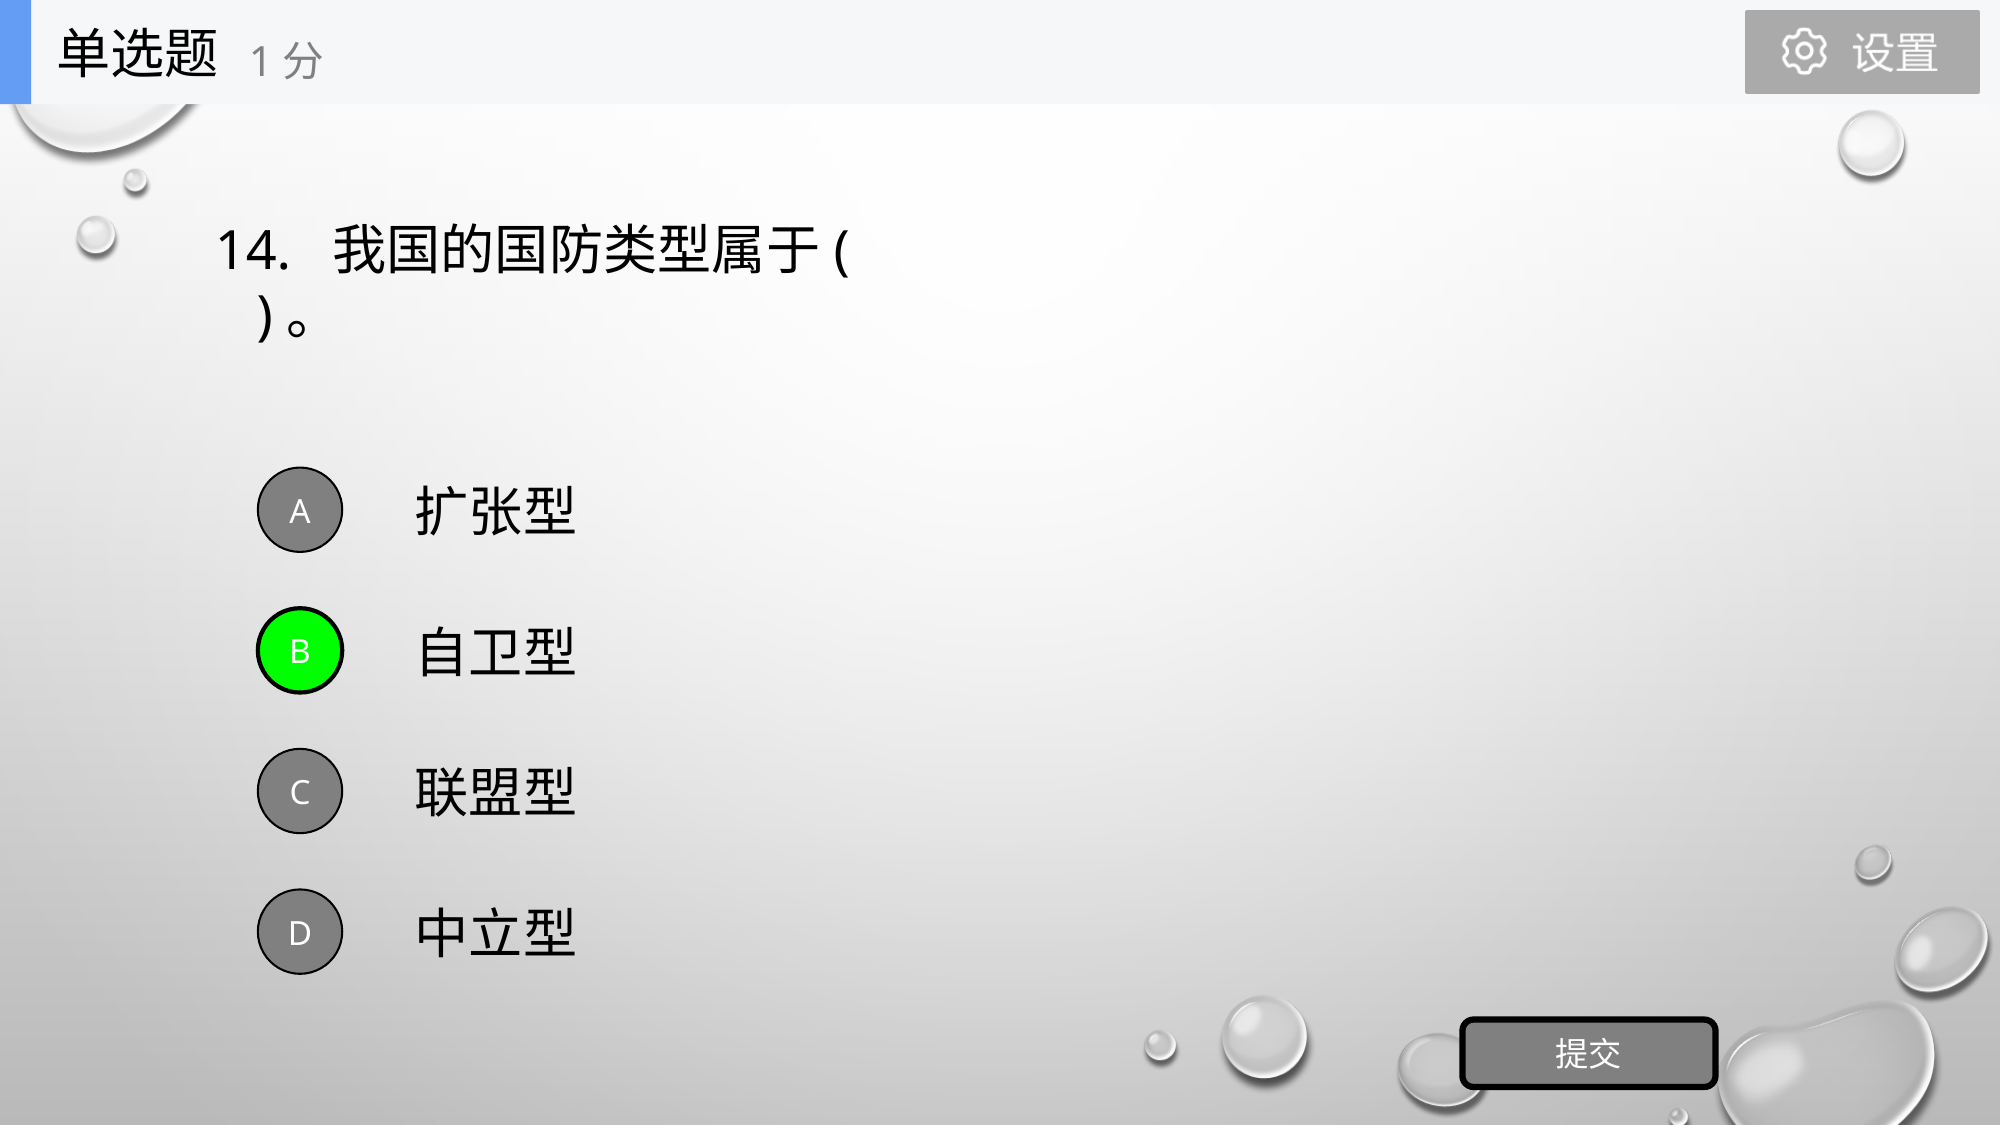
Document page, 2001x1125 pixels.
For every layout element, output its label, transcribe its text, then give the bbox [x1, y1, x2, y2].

text_box D [256, 888, 344, 976]
text_box 14. 我国的国防类型属于( )。 [199, 207, 1030, 353]
picture [1745, 10, 1980, 94]
text_box 联盟型 [399, 751, 609, 831]
picture [0, 105, 2000, 1125]
text_box 提交 [1461, 1018, 1717, 1089]
text_box 自卫型 [399, 610, 609, 691]
text_box B [256, 606, 344, 694]
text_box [0, 0, 2000, 105]
text_box 扩张型 [399, 469, 609, 550]
text_box 中立型 [399, 891, 609, 972]
text_box A [256, 466, 344, 554]
text_box C [256, 747, 344, 835]
